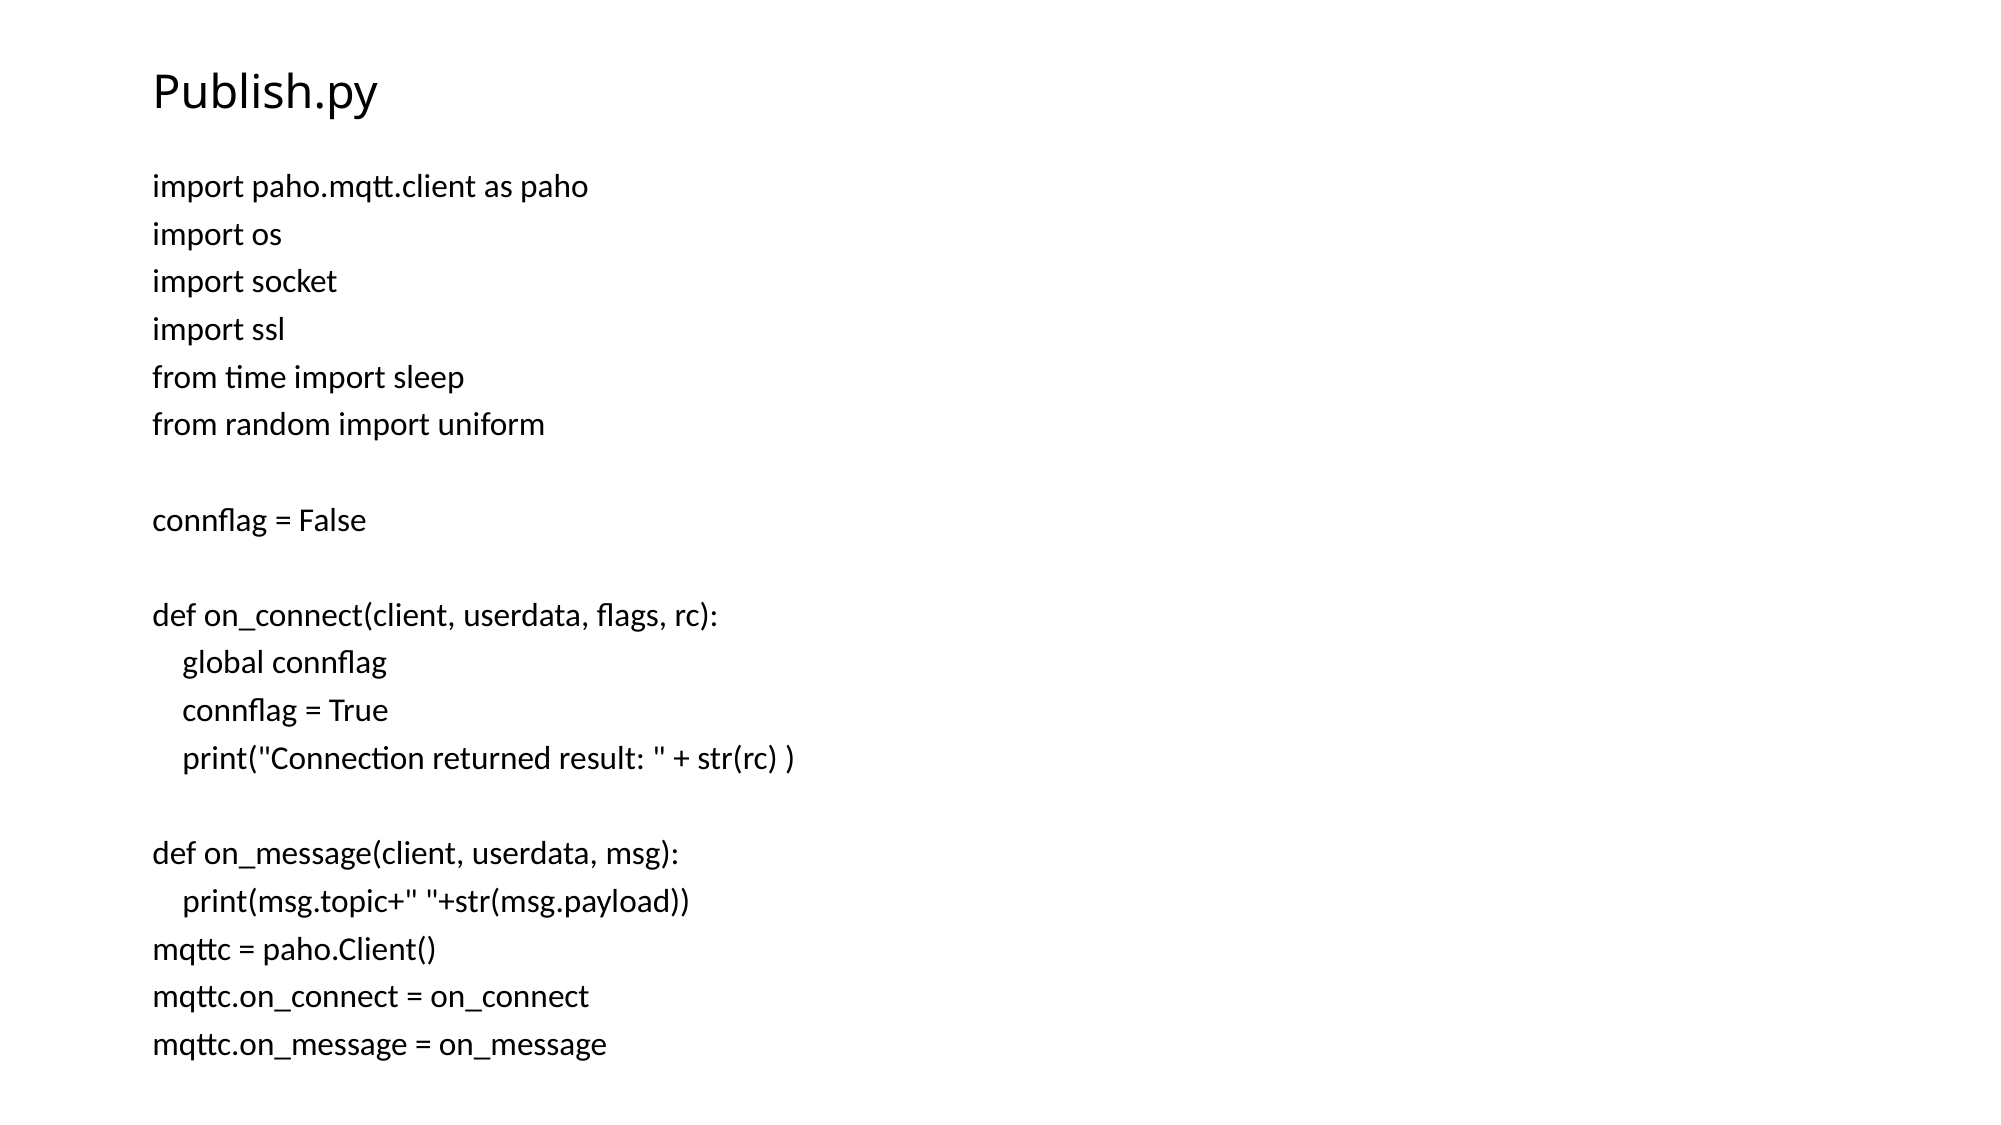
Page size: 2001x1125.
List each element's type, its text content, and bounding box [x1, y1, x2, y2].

list import paho.mqtt.client as paho import os import socket import ssl from time import sleep from random import uniform connflag = False def on_connect(client, userdata, flags, rc): global connflag connflag = True print("Connection returned result: " + str(rc) ) def on_message(client, userdata, msg): print(msg.topic+" "+str(msg.payload)) mqttc = paho.Client() mqttc.on_connect = on_connect mqttc.on_message = on_message [137, 161, 1863, 1084]
title Publish.py [137, 59, 1863, 127]
